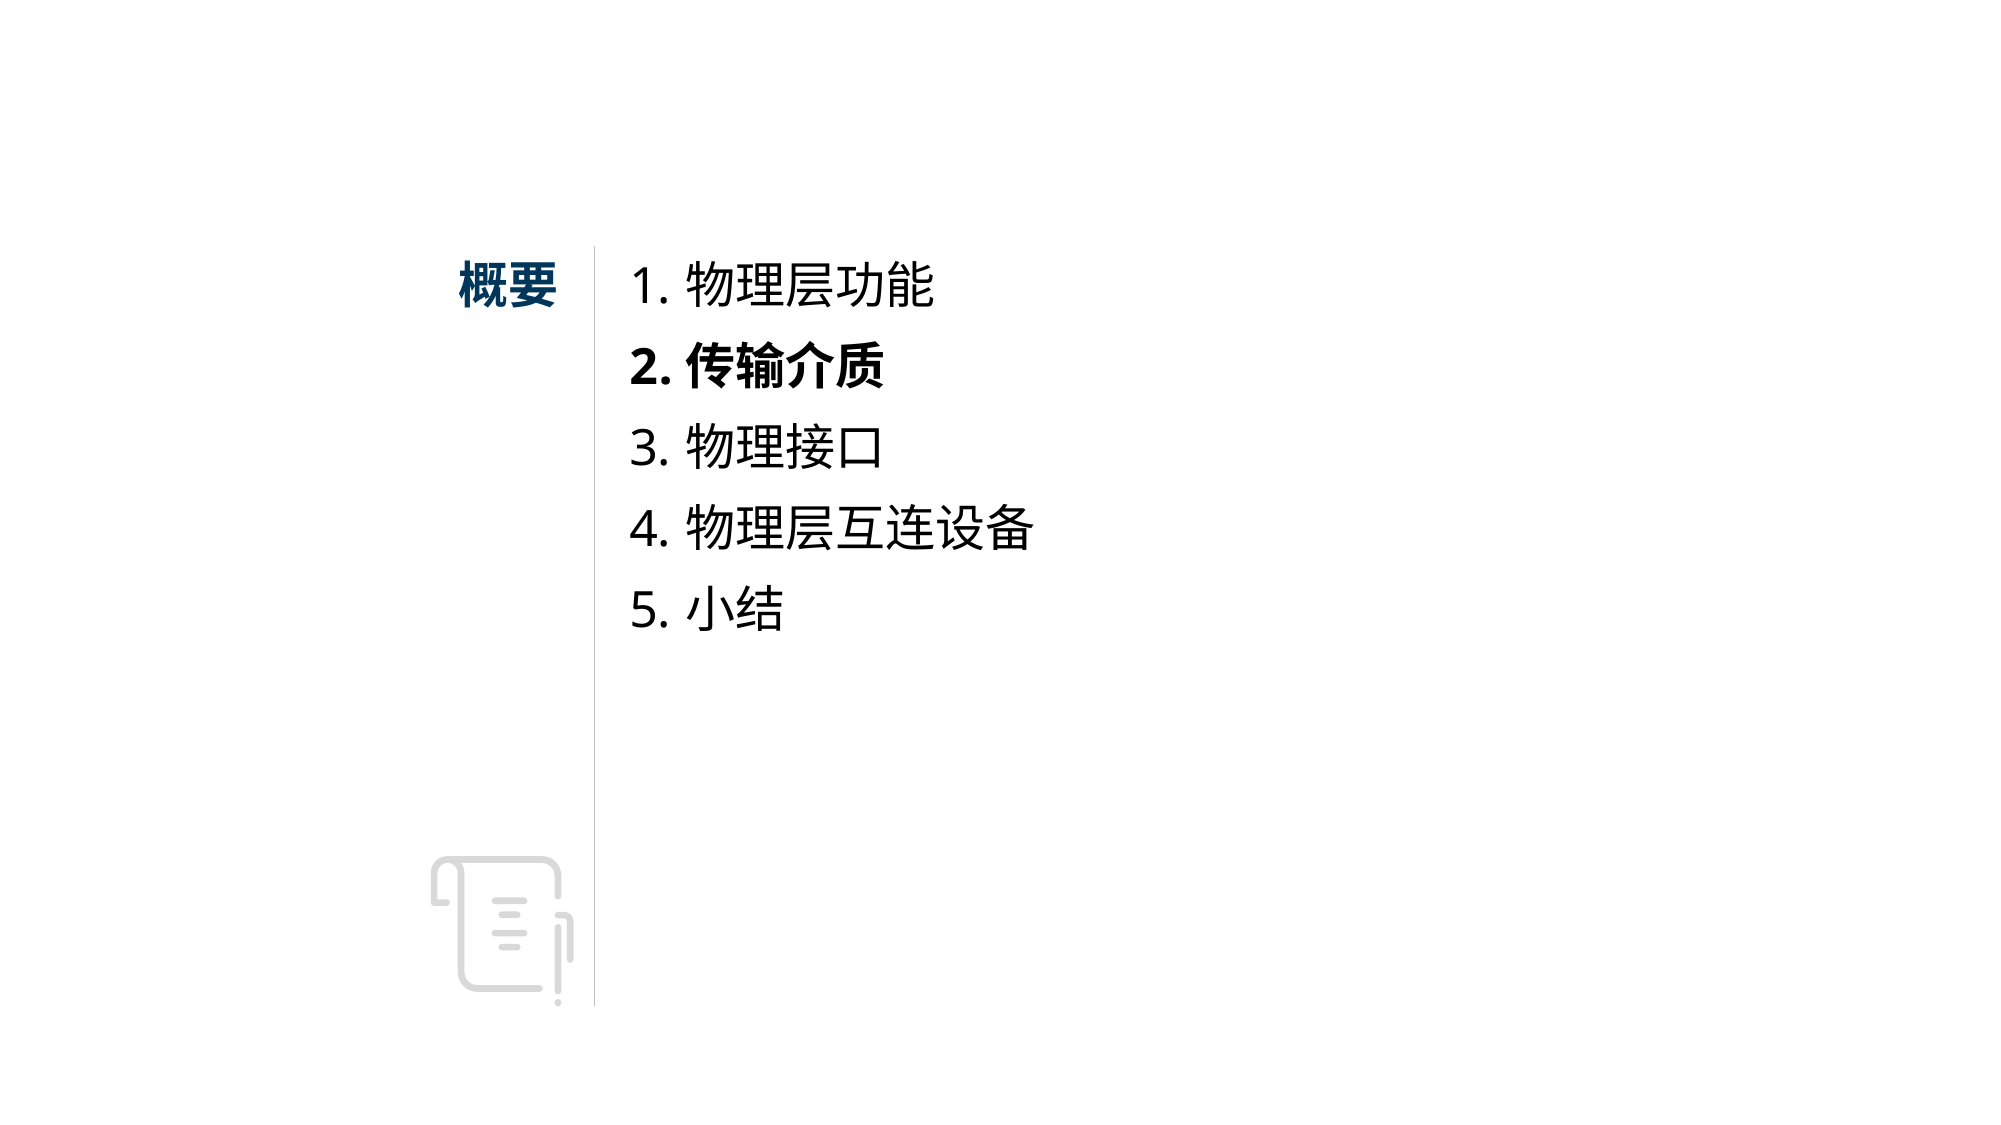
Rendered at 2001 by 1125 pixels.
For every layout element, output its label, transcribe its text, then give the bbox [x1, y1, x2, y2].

title 概要 [108, 246, 574, 397]
list 物理层功能 传输介质 物理接口 物理层互连设备 小结 [614, 246, 1890, 1007]
